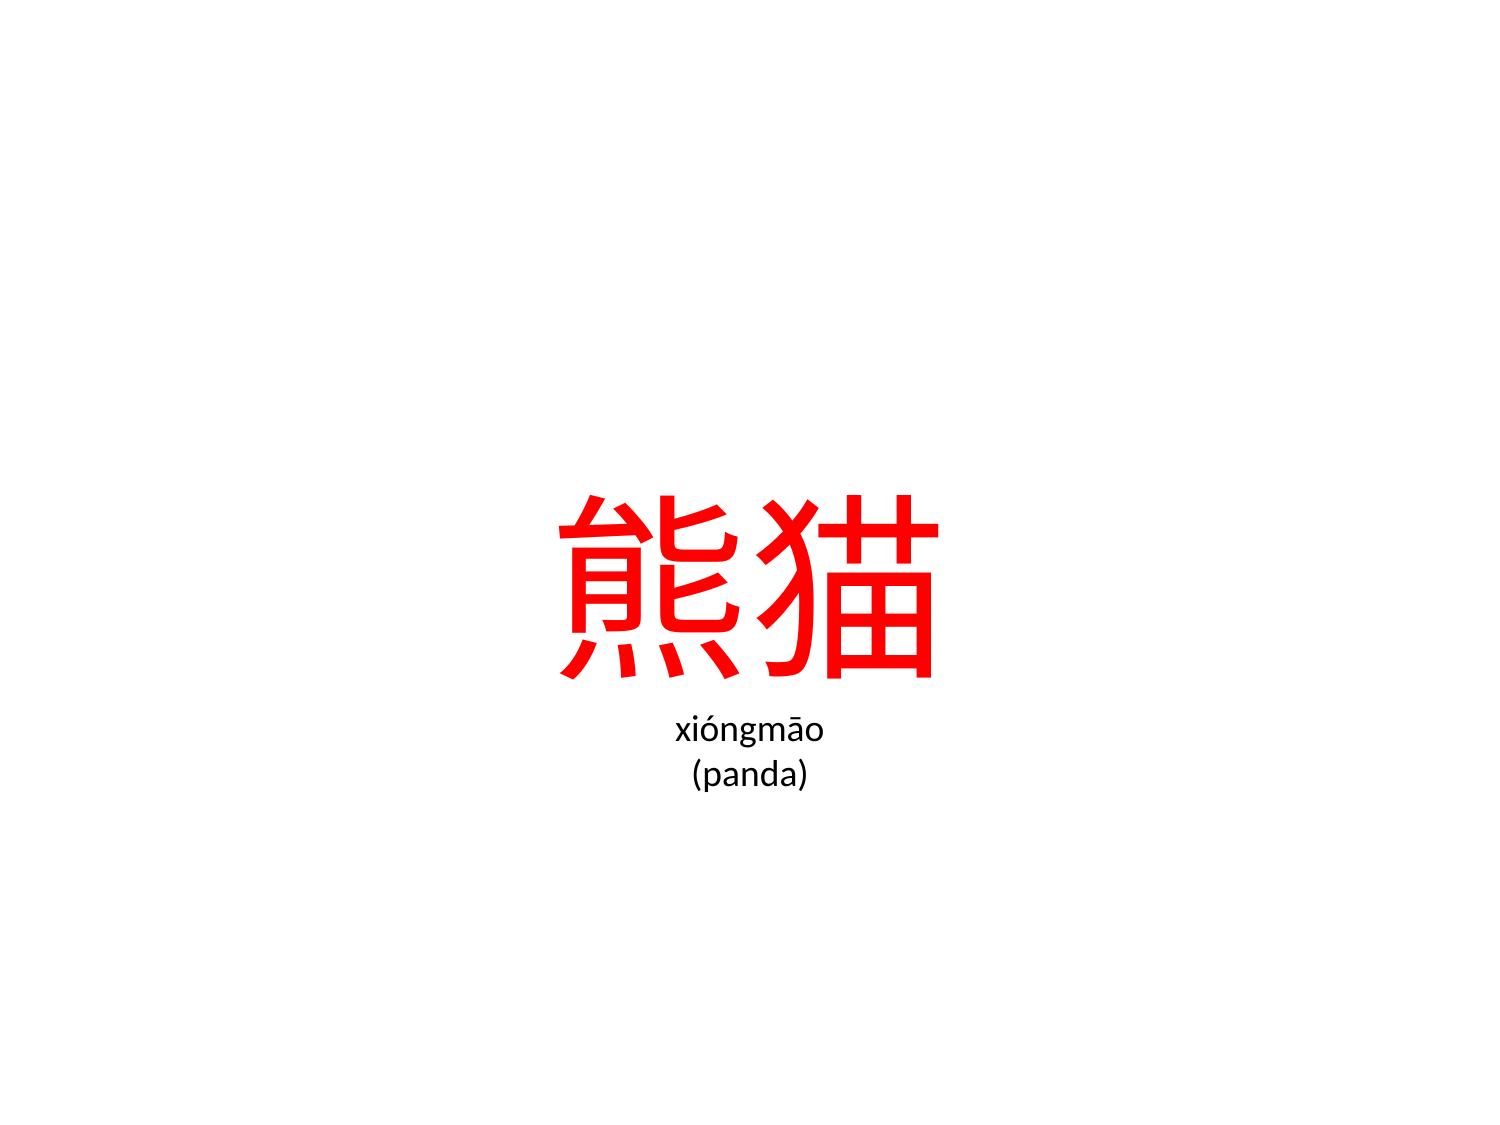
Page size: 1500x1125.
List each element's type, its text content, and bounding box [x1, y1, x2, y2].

text_box 熊猫 xióngmāo (panda) [247, 456, 1252, 802]
